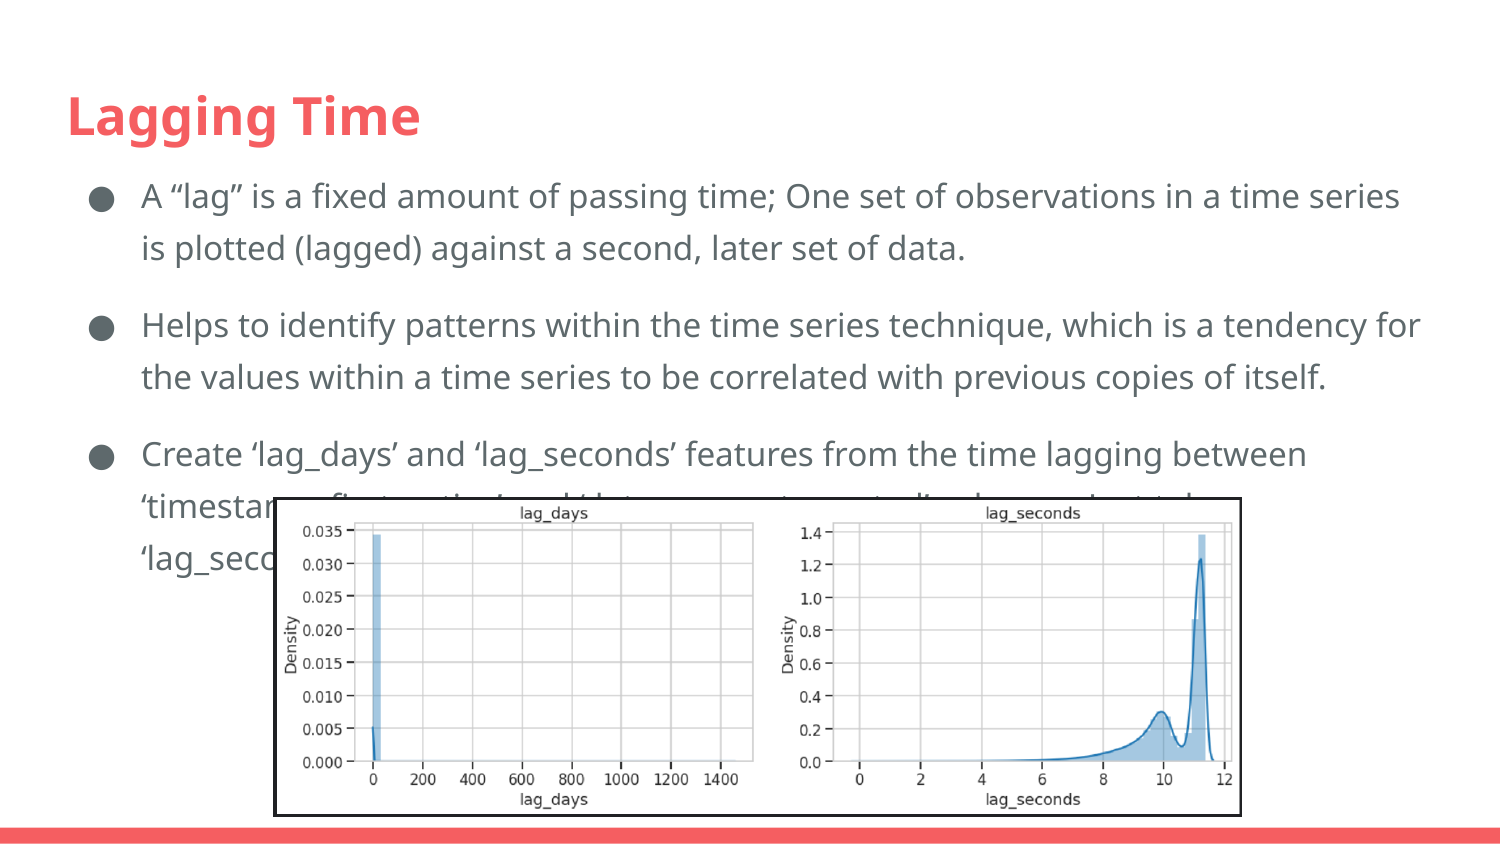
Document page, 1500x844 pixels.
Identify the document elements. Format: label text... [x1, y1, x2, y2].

title Lagging Time [51, 64, 1449, 151]
list A “lag” is a fixed amount of passing time; One set of observations in a time series is plotted (lagged) against a second, later set of data. Helps to identify patterns within the time series technique, which is a tendency for the values within a time series to be correlated with previous copies of itself. Create ‘lag_days’ and ‘lag_seconds’ features from the time lagging between ‘timestamp_first_active’ and ‘date_account_created’ columns, Just take ‘lag_seconds’. [51, 151, 1449, 712]
picture [272, 497, 1242, 817]
